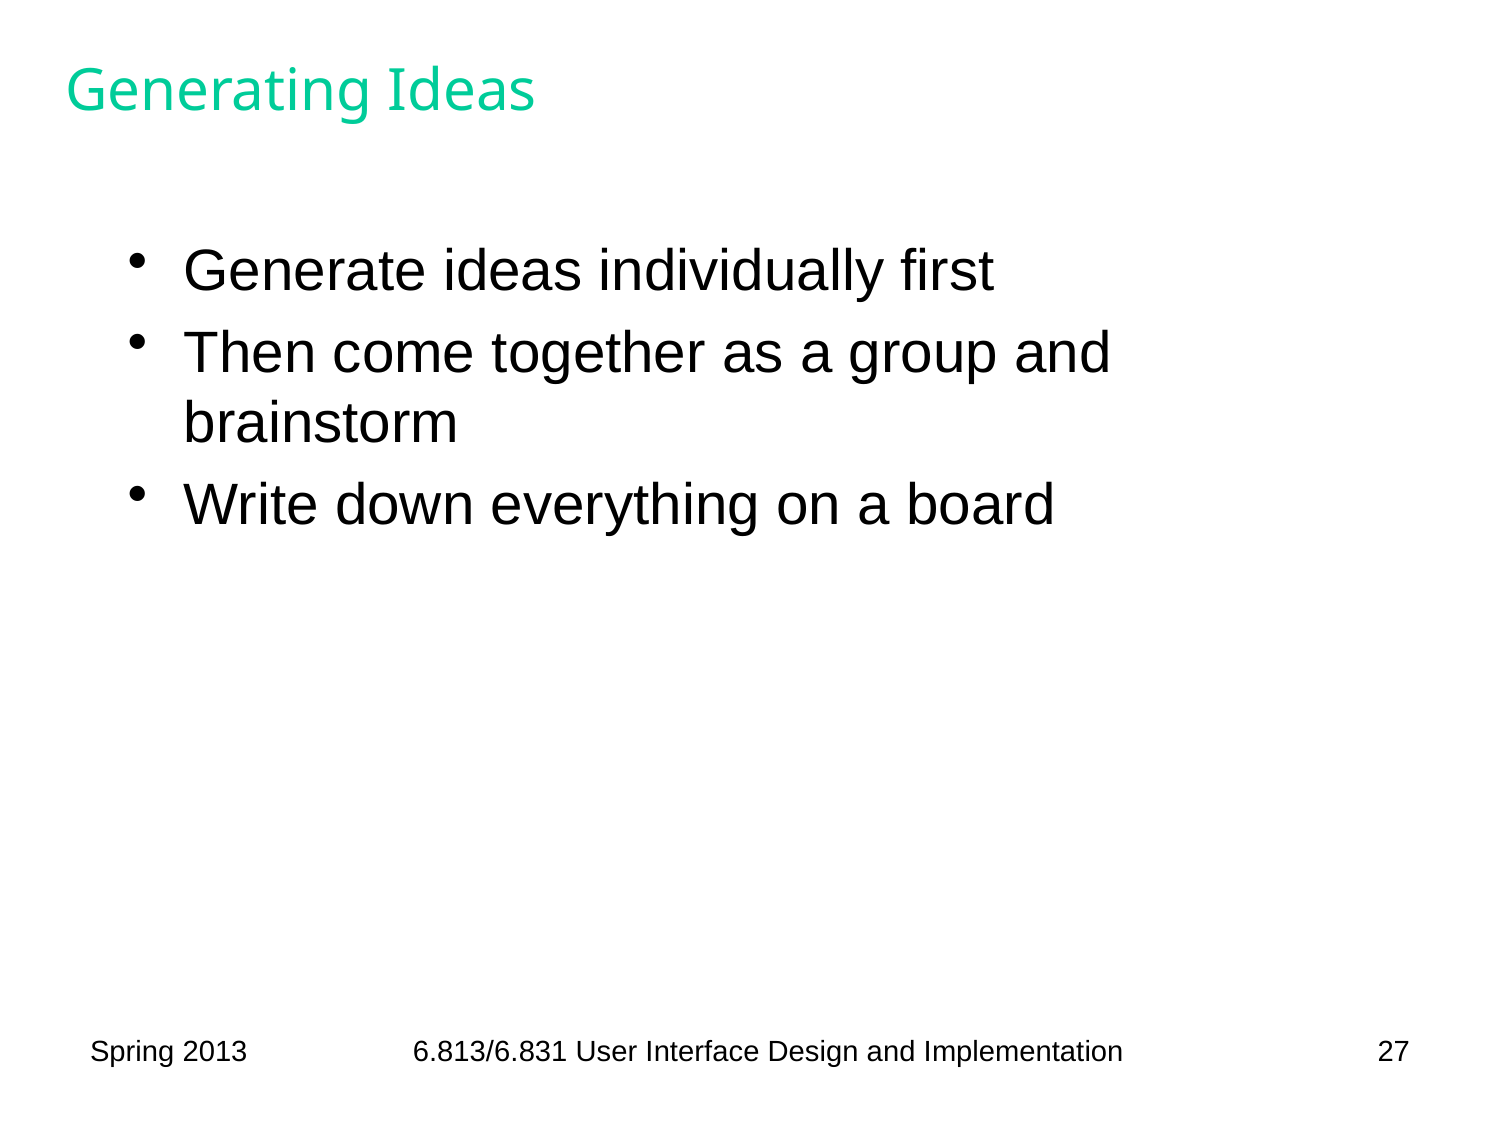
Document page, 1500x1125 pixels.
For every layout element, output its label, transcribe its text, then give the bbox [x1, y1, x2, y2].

title Generating Ideas [49, 24, 1438, 151]
list Generate ideas individually first Then come together as a group and brainstorm Write down everything on a board [112, 224, 1388, 1001]
slide_number 27 [1237, 1024, 1426, 1103]
footer 6.813/6.831 User Interface Design and Implementation [312, 1024, 1226, 1103]
slide_number Spring 2013 [74, 1024, 301, 1103]
